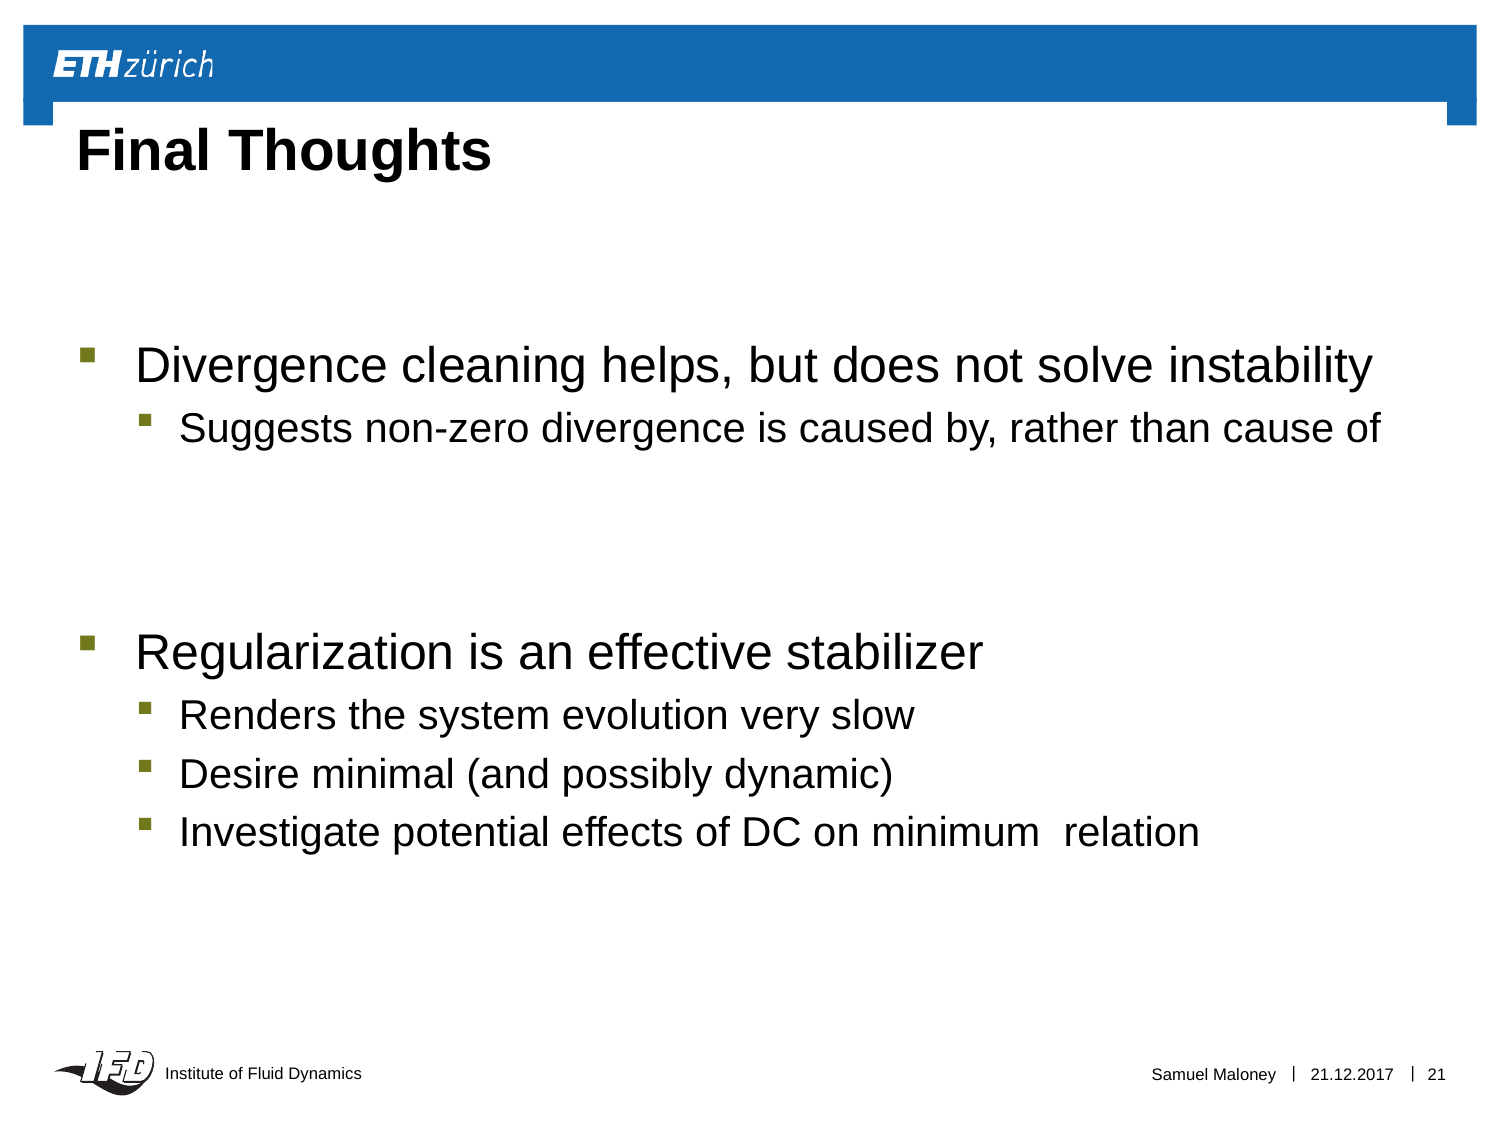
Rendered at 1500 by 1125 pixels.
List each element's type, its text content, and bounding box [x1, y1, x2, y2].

slide_number 21 [1415, 1034, 1459, 1112]
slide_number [1302, 1034, 1403, 1112]
footer Samuel Maloney [750, 1034, 1277, 1112]
title Final Thoughts [53, 101, 1447, 183]
